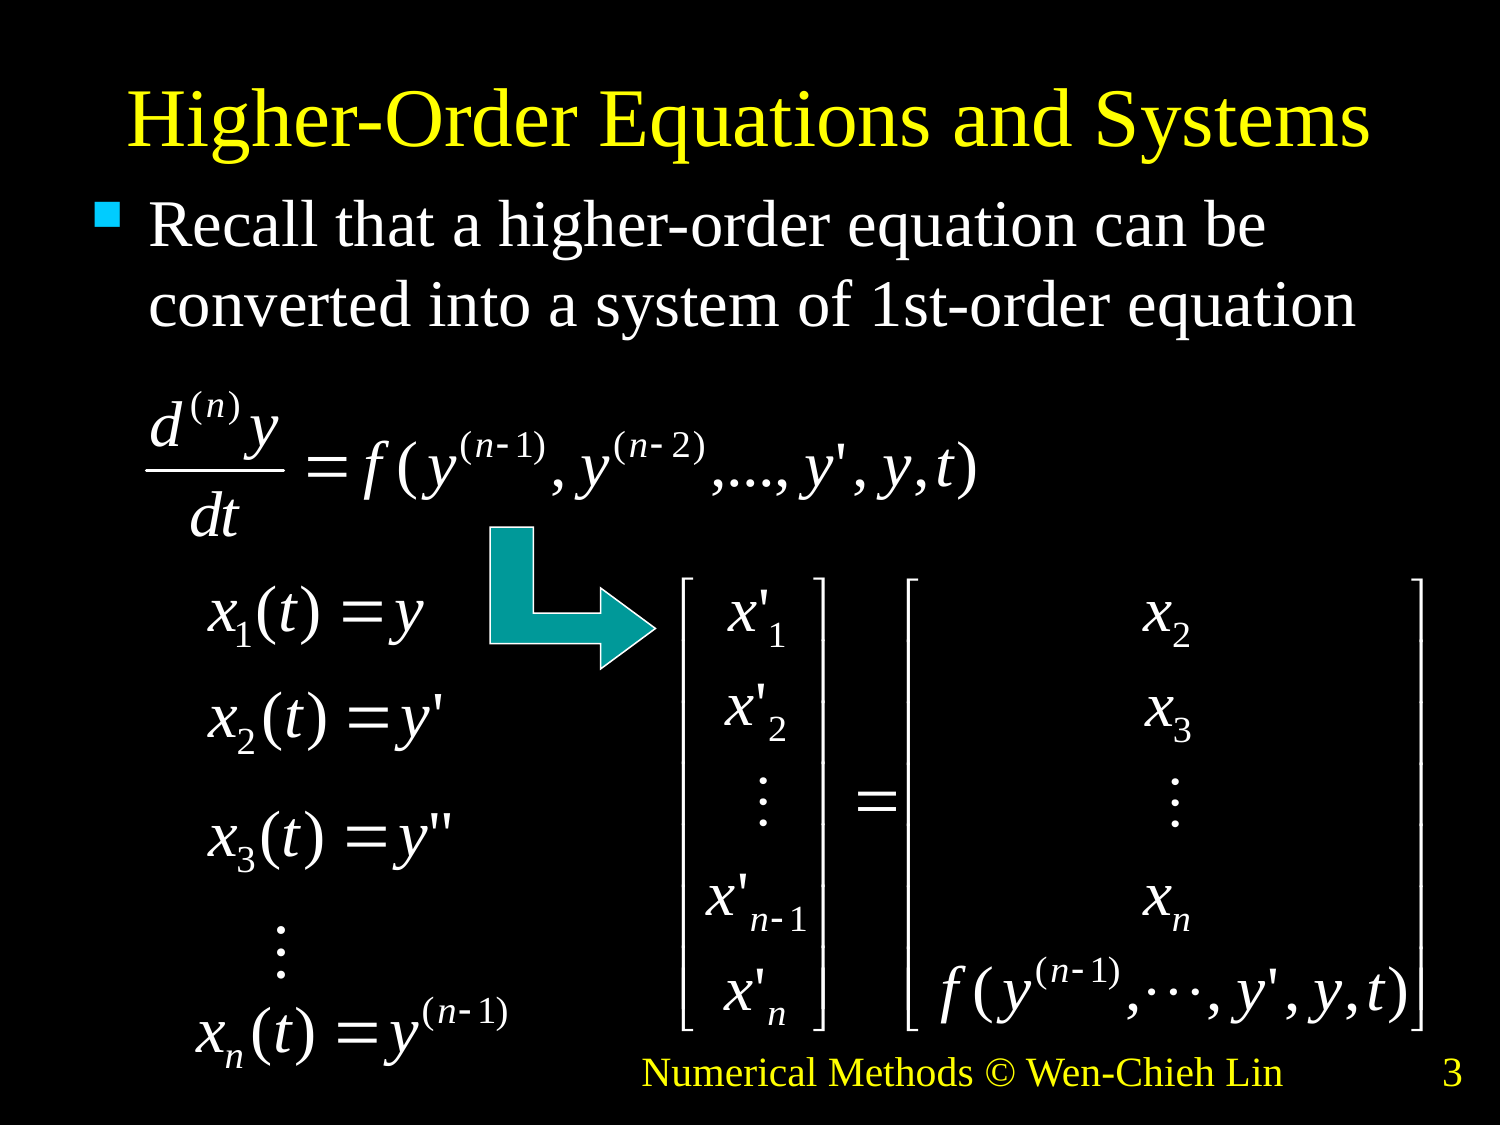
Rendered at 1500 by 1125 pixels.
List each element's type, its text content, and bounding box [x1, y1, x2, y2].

text_box [490, 557, 656, 669]
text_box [194, 672, 455, 763]
title Higher-Order Equations and Systems [75, 19, 1425, 208]
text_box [135, 373, 987, 549]
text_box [666, 562, 1442, 1045]
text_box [194, 565, 433, 657]
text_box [194, 790, 460, 887]
slide_number 3 [1128, 1024, 1479, 1103]
footer Numerical Methods © Wen-Chieh Lin [490, 1035, 1128, 1103]
list Recall that a higher-order equation can be converted into a system of 1st-order equation [76, 172, 1427, 1035]
text_box … [242, 904, 353, 980]
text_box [182, 981, 517, 1083]
